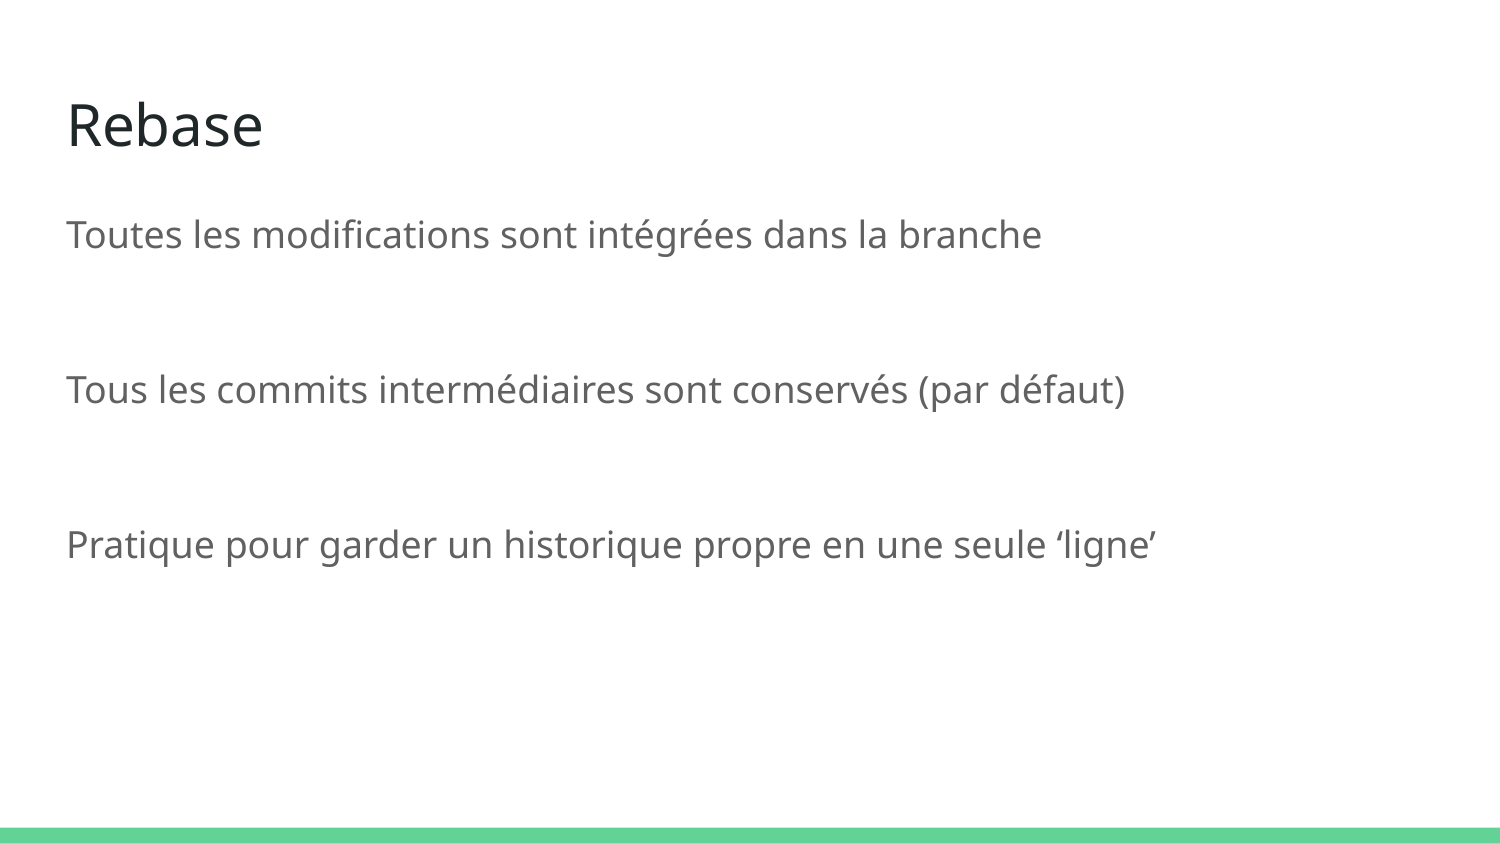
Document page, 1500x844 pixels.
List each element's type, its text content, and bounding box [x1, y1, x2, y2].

list Toutes les modifications sont intégrées dans la branche Tous les commits intermédiaires sont conservés (par défaut) Pratique pour garder un historique propre en une seule ‘ligne’ [51, 189, 1449, 750]
title Rebase [51, 72, 1449, 167]
